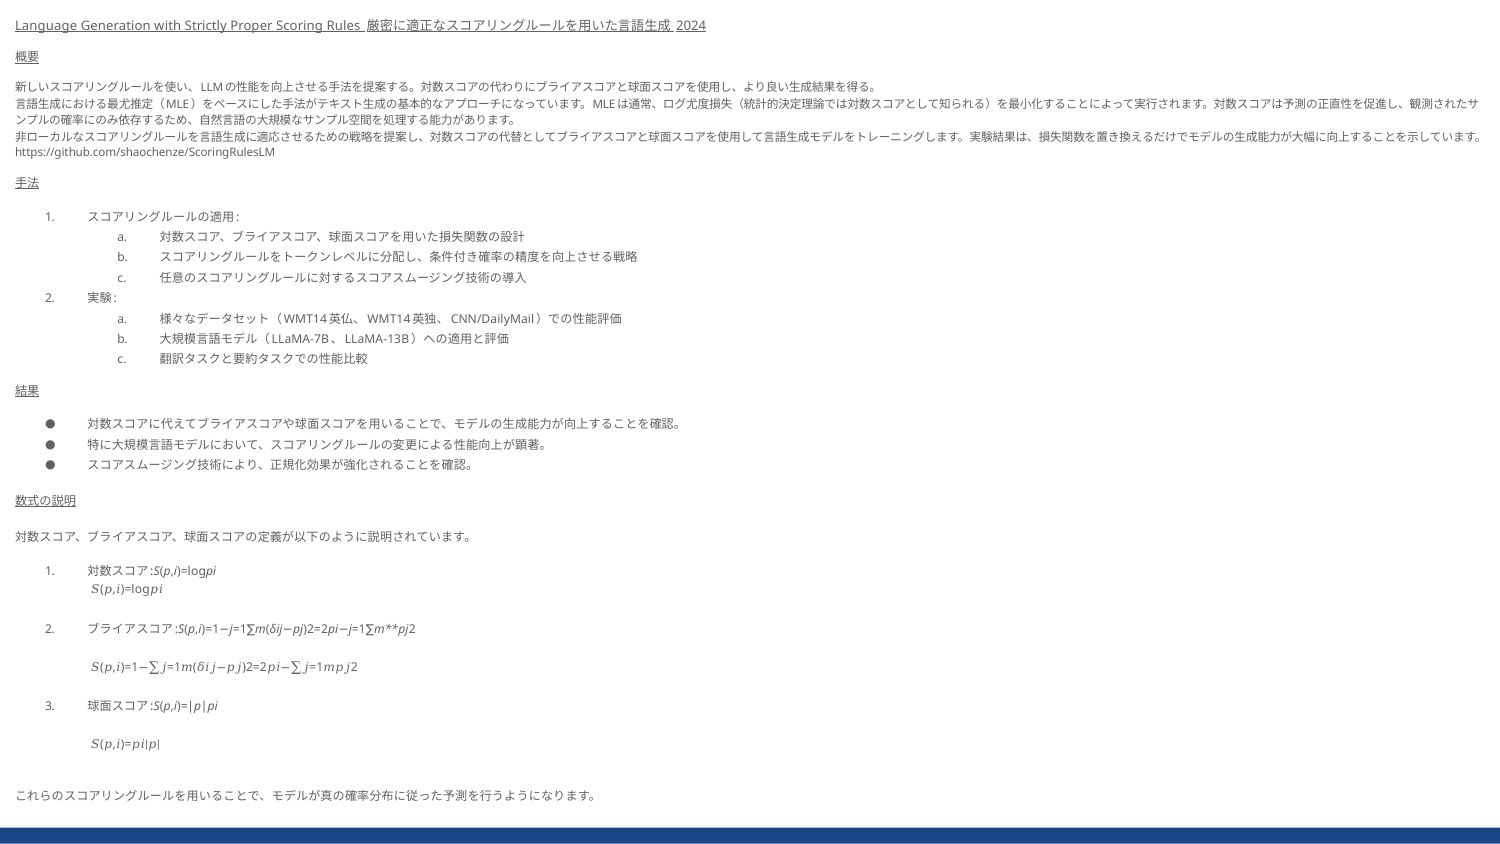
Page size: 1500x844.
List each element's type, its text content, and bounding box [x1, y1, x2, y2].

list Language Generation with Strictly Proper Scoring Rules 厳密に適正なスコアリングルールを用いた言語生成 2024 概要 新しいスコアリングルールを使い、LLMの性能を向上させる手法を提案する。対数スコアの代わりにブライアスコアと球面スコアを使用し、より良い生成結果を得る。 言語生成における最尤推定（MLE）をベースにした手法がテキスト生成の基本的なアプローチになっています。MLEは通常、ログ尤度損失（統計的決定理論では対数スコアとして知られる）を最小化することによって実行されます。対数スコアは予測の正直性を促進し、観測されたサンプルの確率にのみ依存するため、自然言語の大規模なサンプル空間を処理する能力があります。 非ローカルなスコアリングルールを言語生成に適応させるための戦略を提案し、対数スコアの代替としてブライアスコアと球面スコアを使用して言語生成モデルをトレーニングします。実験結果は、損失関数を置き換えるだけでモデルの生成能力が大幅に向上することを示しています。 https://github.com/shaochenze/ScoringRulesLM 手法 スコアリングルールの適用: 対数スコア、ブライアスコア、球面スコアを用いた損失関数の設計 スコアリングルールをトークンレベルに分配し、条件付き確率の精度を向上させる戦略 任意のスコアリングルールに対するスコアスムージング技術の導入 実験: 様々なデータセット（WMT14英仏、WMT14英独、CNN/DailyMail）での性能評価 大規模言語モデル（LLaMA-7B、LLaMA-13B）への適用と評価 翻訳タスクと要約タスクでの性能比較 結果 対数スコアに代えてブライアスコアや球面スコアを用いることで、モデルの生成能力が向上することを確認。 特に大規模言語モデルにおいて、スコアリングルールの変更による性能向上が顕著。 スコアスムージング技術により、正規化効果が強化されることを確認。 数式の説明 対数スコア、ブライアスコア、球面スコアの定義が以下のように説明されています。 対数スコア:S(p,i)=logpi 𝑆(𝑝,𝑖)=log⁡𝑝𝑖 ブライアスコア:S(p,i)=1−j=1∑m(δij−pj)2=2pi−j=1∑m**pj2 𝑆(𝑝,𝑖)=1−∑𝑗=1𝑚(𝛿𝑖𝑗−𝑝𝑗)2=2𝑝𝑖−∑𝑗=1𝑚𝑝𝑗2 球面スコア:S(p,i)=∣p∣pi 𝑆(𝑝,𝑖)=𝑝𝑖∣𝑝∣ これらのスコアリングルールを用いることで、モデルが真の確率分布に従った予測を行うようになります。 [0, 0, 1500, 829]
